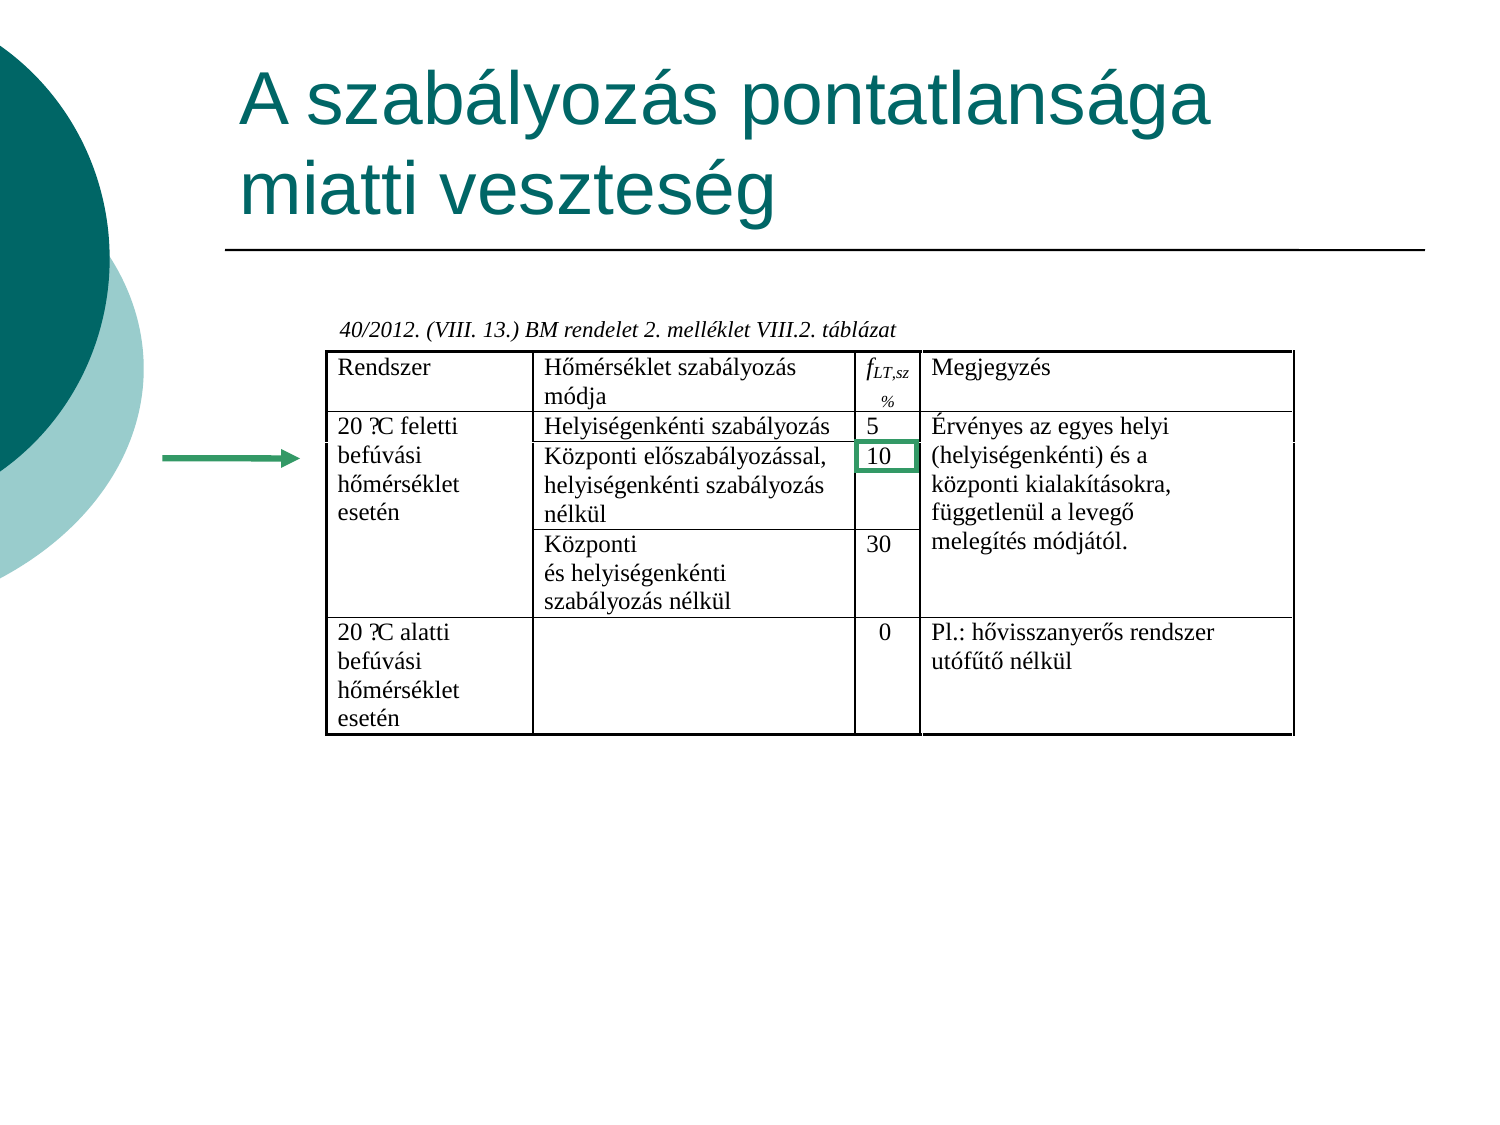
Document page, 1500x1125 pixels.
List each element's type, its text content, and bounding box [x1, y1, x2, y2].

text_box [324, 349, 1296, 766]
title A szabályozás pontatlansága miatti veszteség [224, 49, 1425, 237]
text_box [162, 452, 301, 465]
text_box 40/2012. (VIII. 13.) BM rendelet 2. melléklet VIII.2. táblázat [324, 306, 1262, 349]
